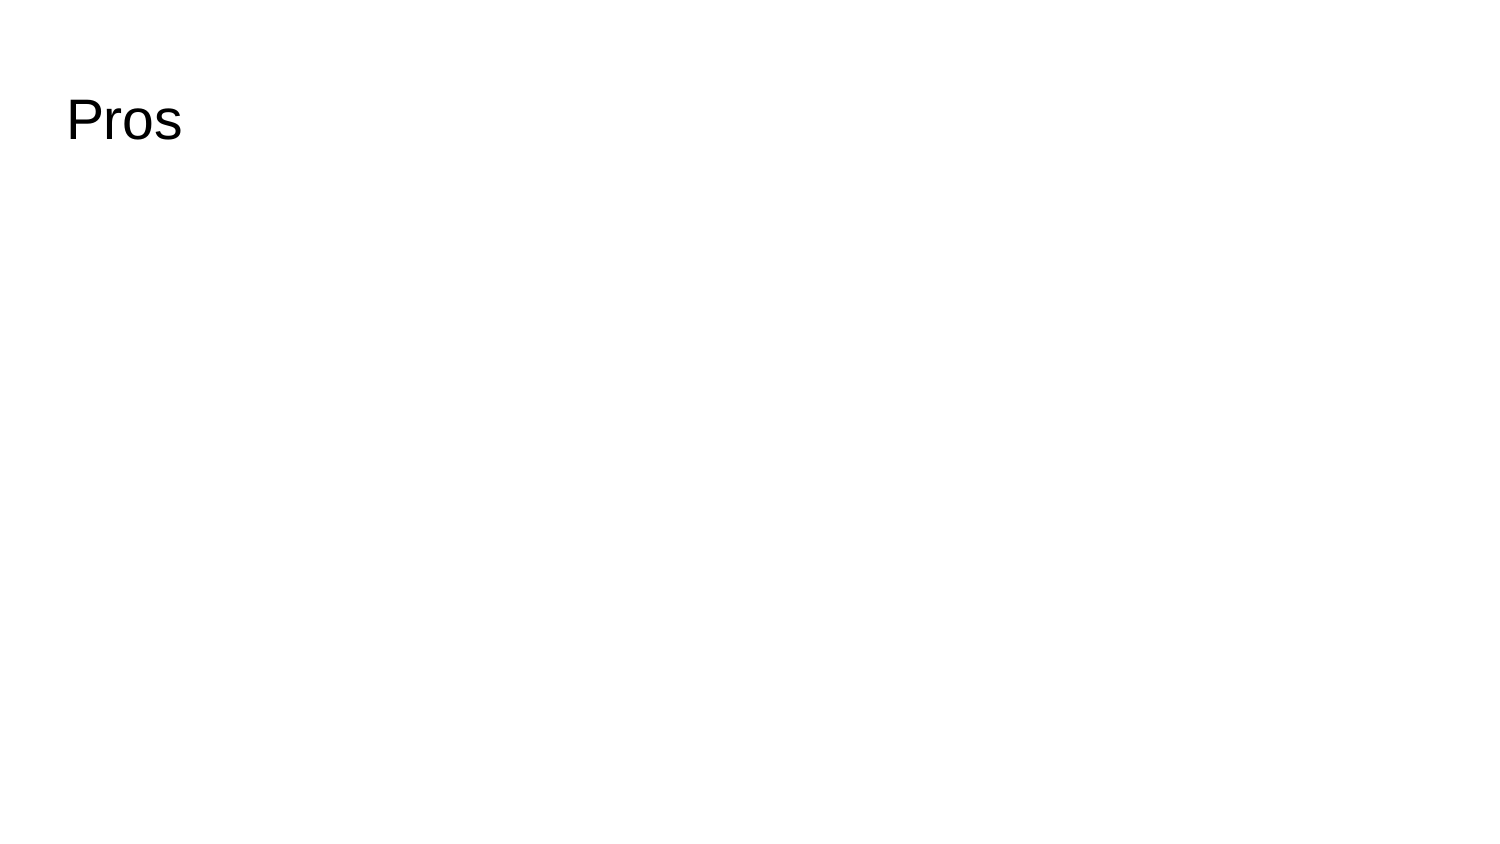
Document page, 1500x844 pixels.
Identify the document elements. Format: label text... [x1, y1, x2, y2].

title Pros [51, 72, 1449, 167]
